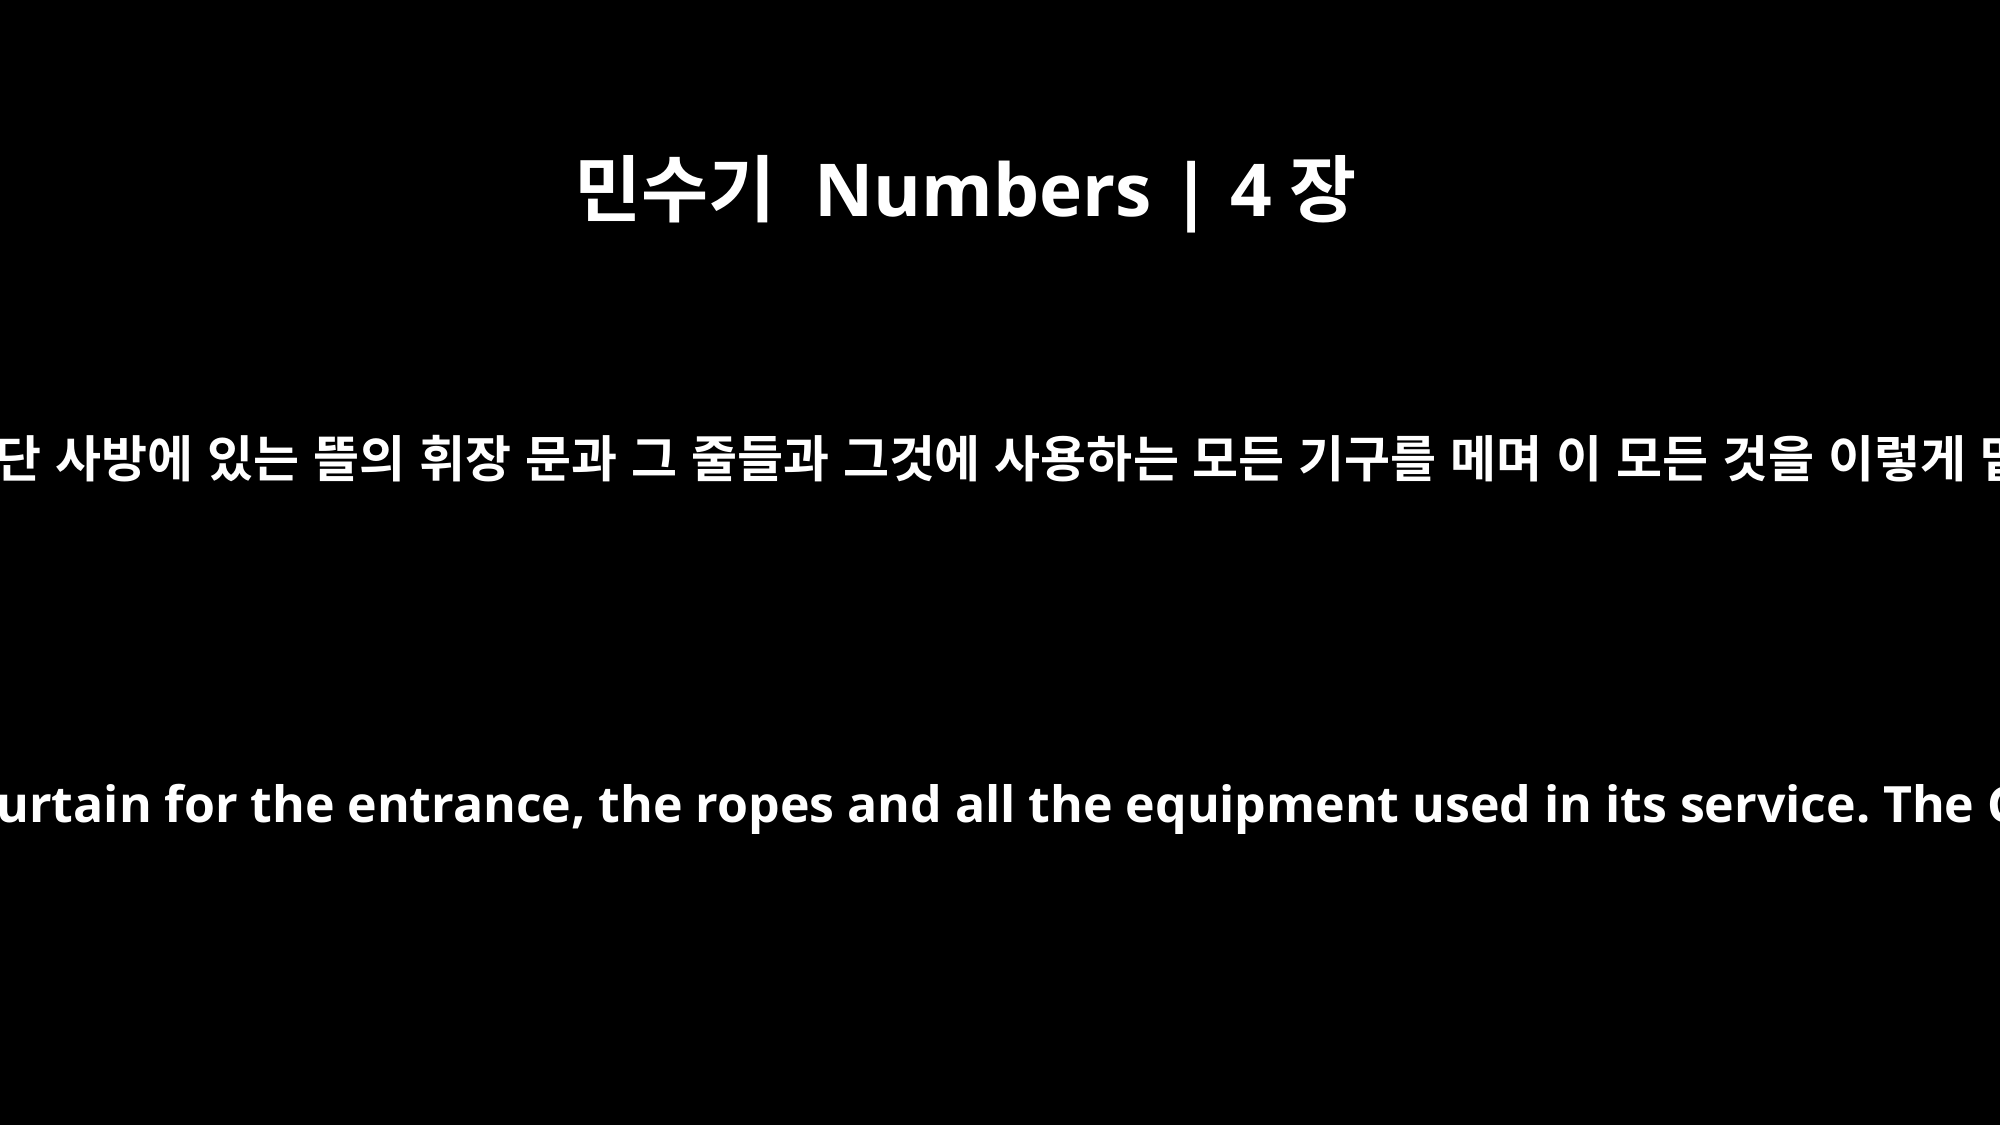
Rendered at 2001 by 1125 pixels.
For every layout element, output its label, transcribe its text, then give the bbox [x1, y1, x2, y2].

text_box 26 뜰의 휘장과 성막과 제단 사방에 있는 뜰의 휘장 문과 그 줄들과 그것에 사용하는 모든 기구를 메며 이 모든 것을 이렇게 맡아 처리할 것이라 [0, 359, 2000, 495]
text_box the curtains of the courtyard surrounding the tabernacle and altar, the curtain for the entrance, the ropes and all the equipment used in its service. The Gershonites are to do all that needs to be done with these things. [0, 764, 2000, 840]
text_box 민수기 Numbers | 4장 [559, 136, 1373, 239]
